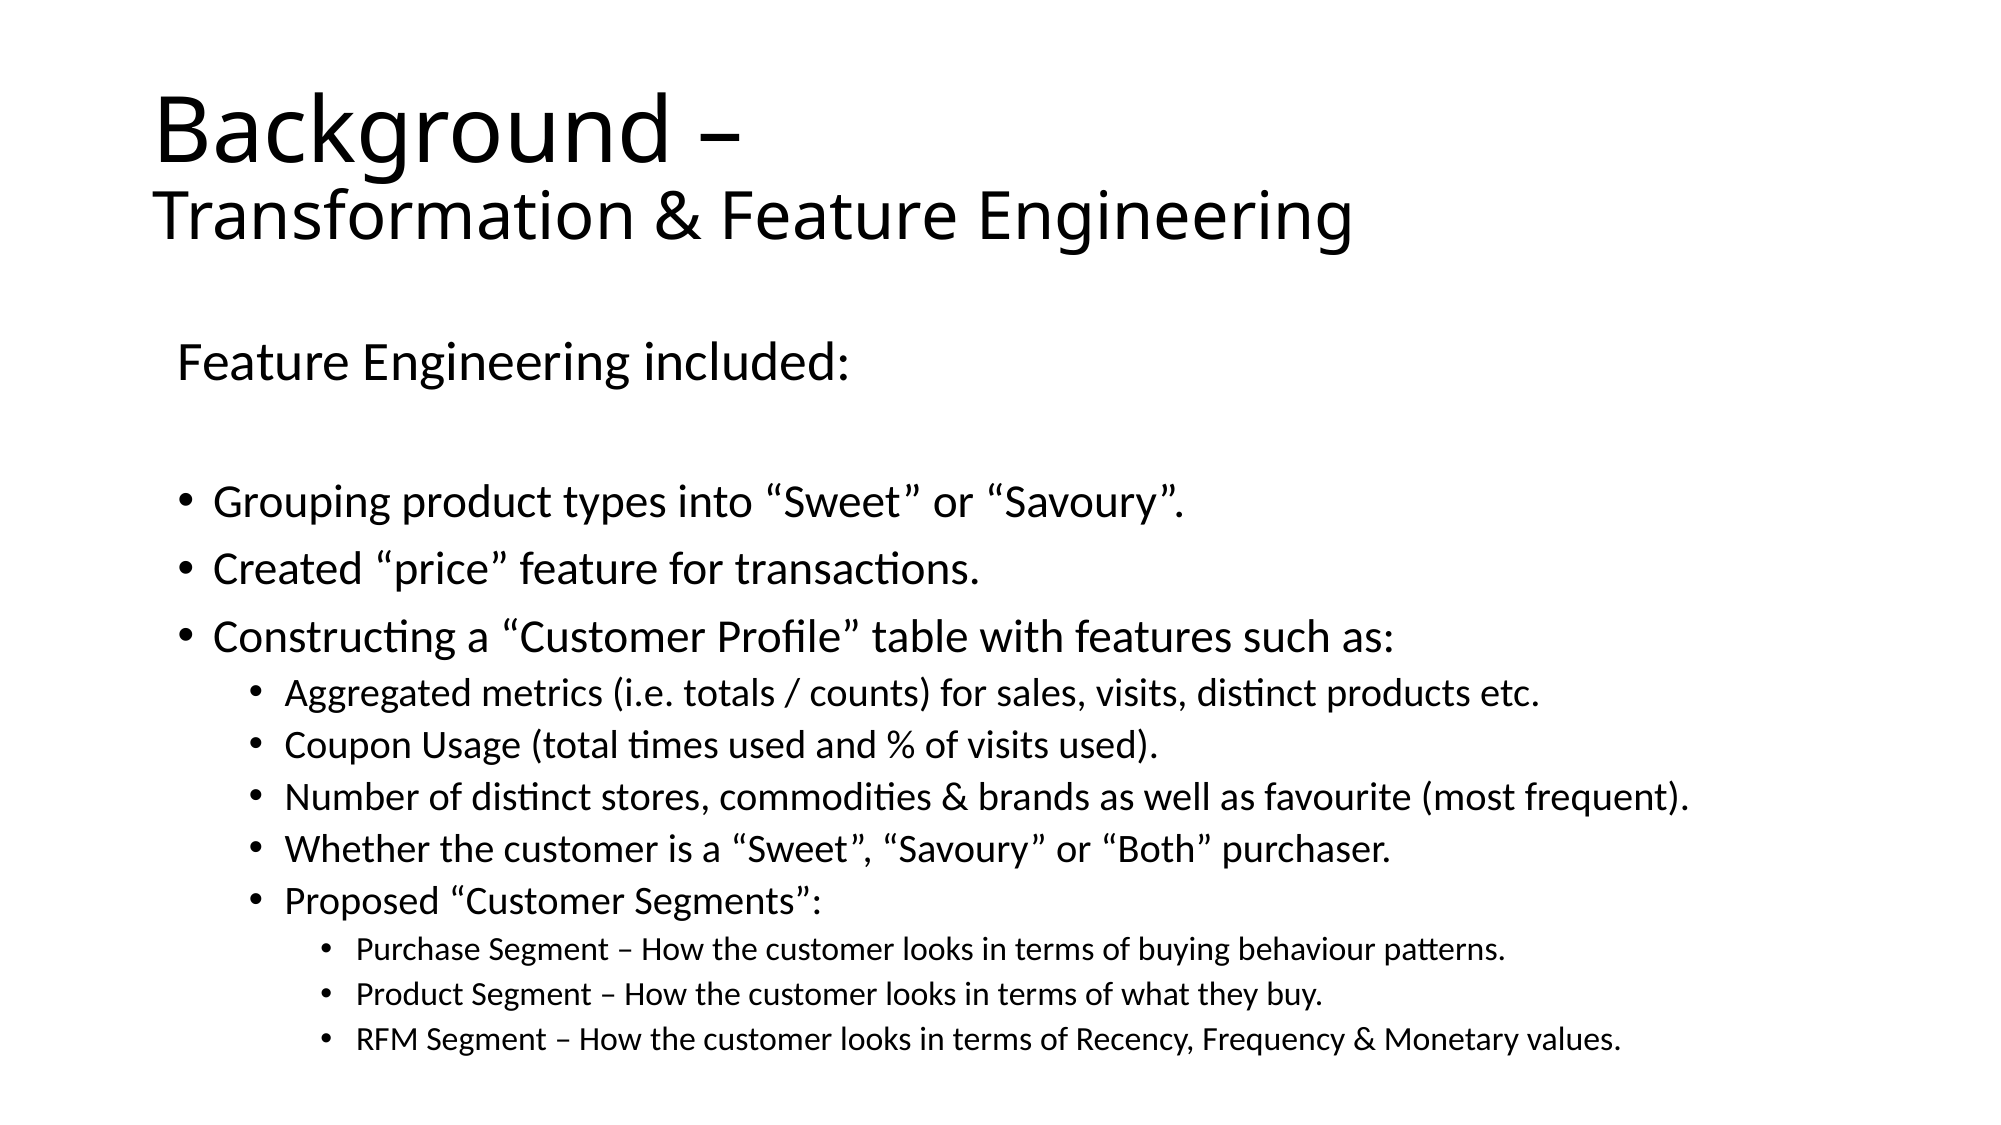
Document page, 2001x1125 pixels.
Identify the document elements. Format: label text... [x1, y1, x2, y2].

text_box Feature Engineering included: Grouping product types into “Sweet” or “Savoury”. Created “price” feature for transactions. Constructing a “Customer Profile” table with features such as: Aggregated metrics (i.e. totals / counts) for sales, visits, distinct products etc. Coupon Usage (total times used and % of visits used). Number of distinct stores, commodities & brands as well as favourite (most frequent). Whether the customer is a “Sweet”, “Savoury” or “Both” purchaser. Proposed “Customer Segments”: Purchase Segment – How the customer looks in terms of buying behaviour patterns. Product Segment – How the customer looks in terms of what they buy. RFM Segment – How the customer looks in terms of Recency, Frequency & Monetary values. [162, 324, 1888, 1066]
list [137, 299, 1863, 1014]
title Background – Transformation & Feature Engineering [137, 59, 1863, 278]
